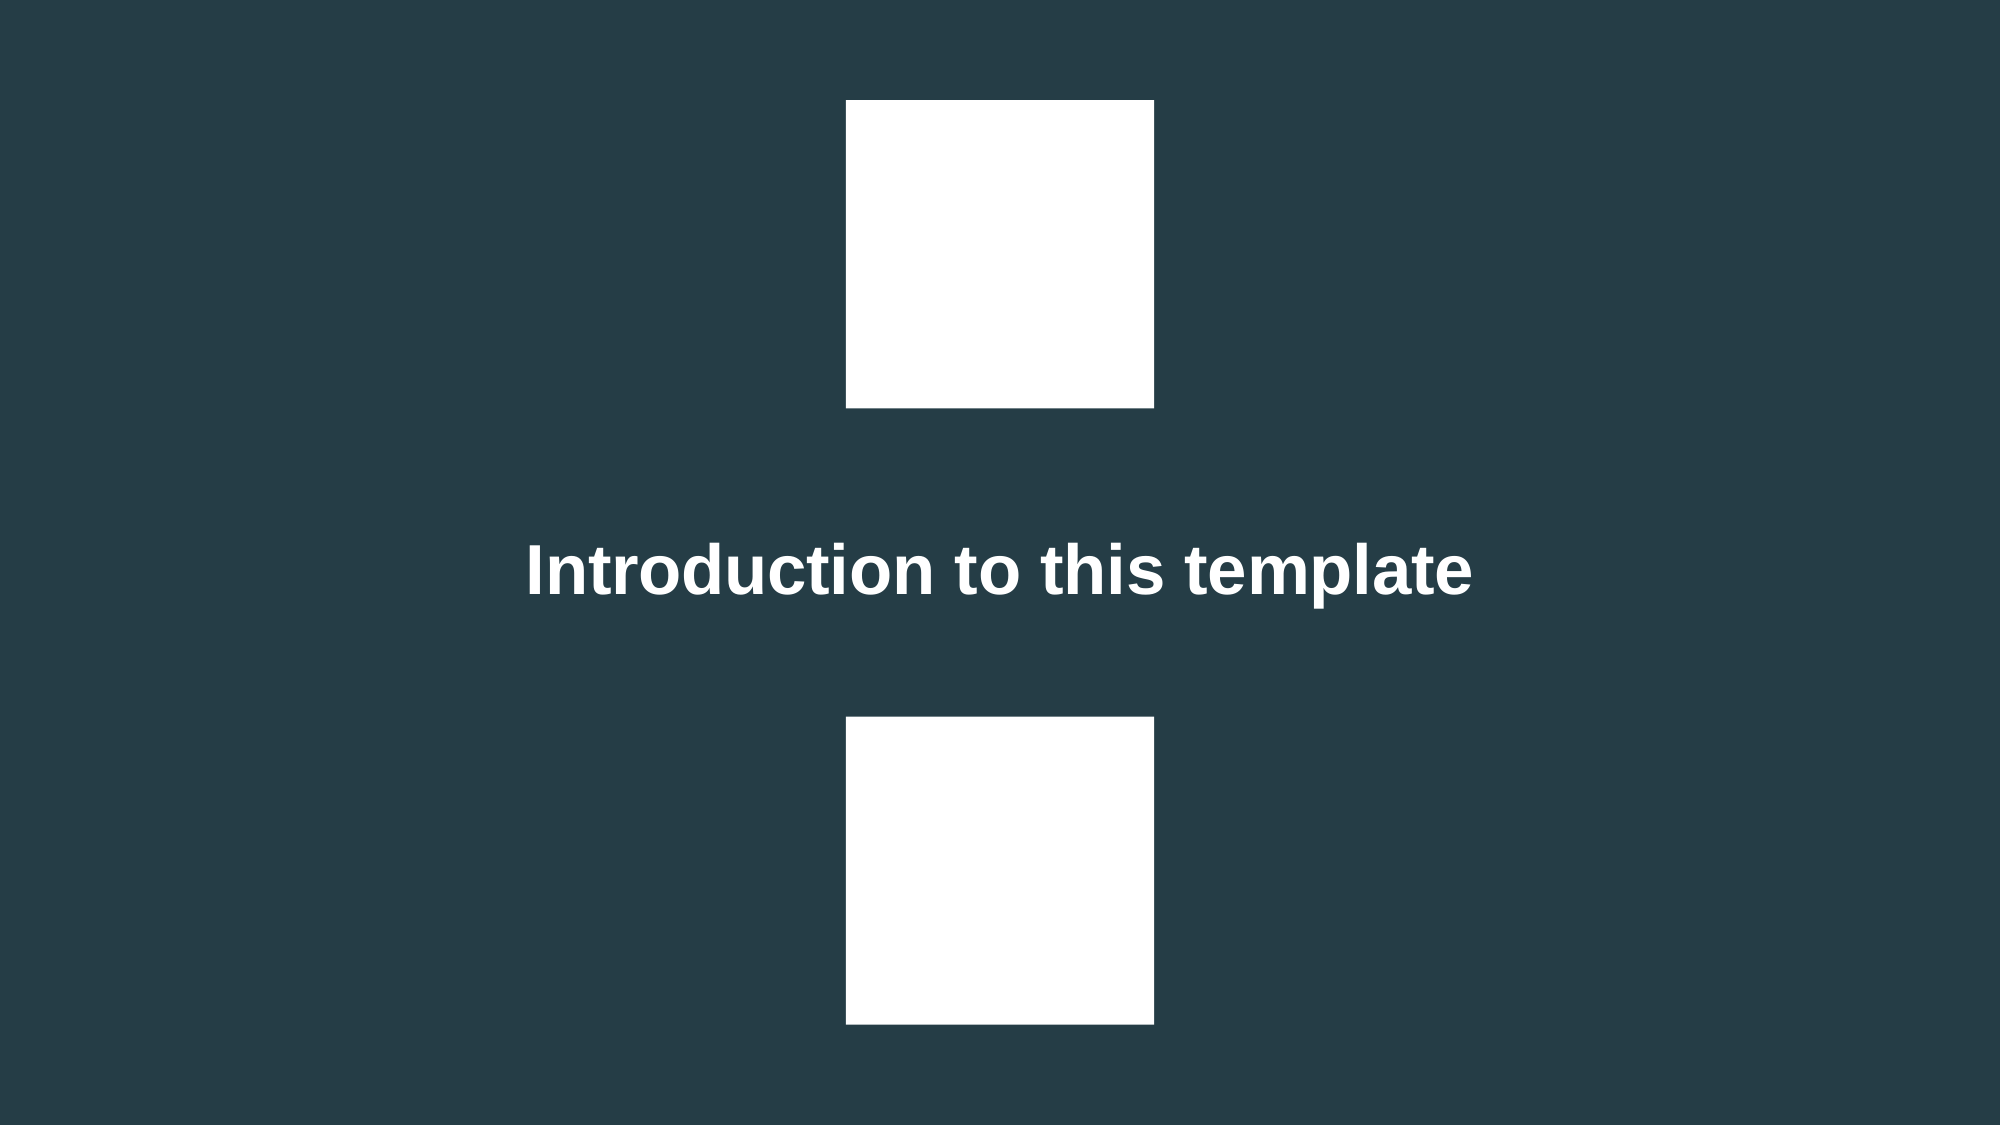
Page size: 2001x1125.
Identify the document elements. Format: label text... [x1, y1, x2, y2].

title Introduction to this template [237, 408, 1762, 717]
